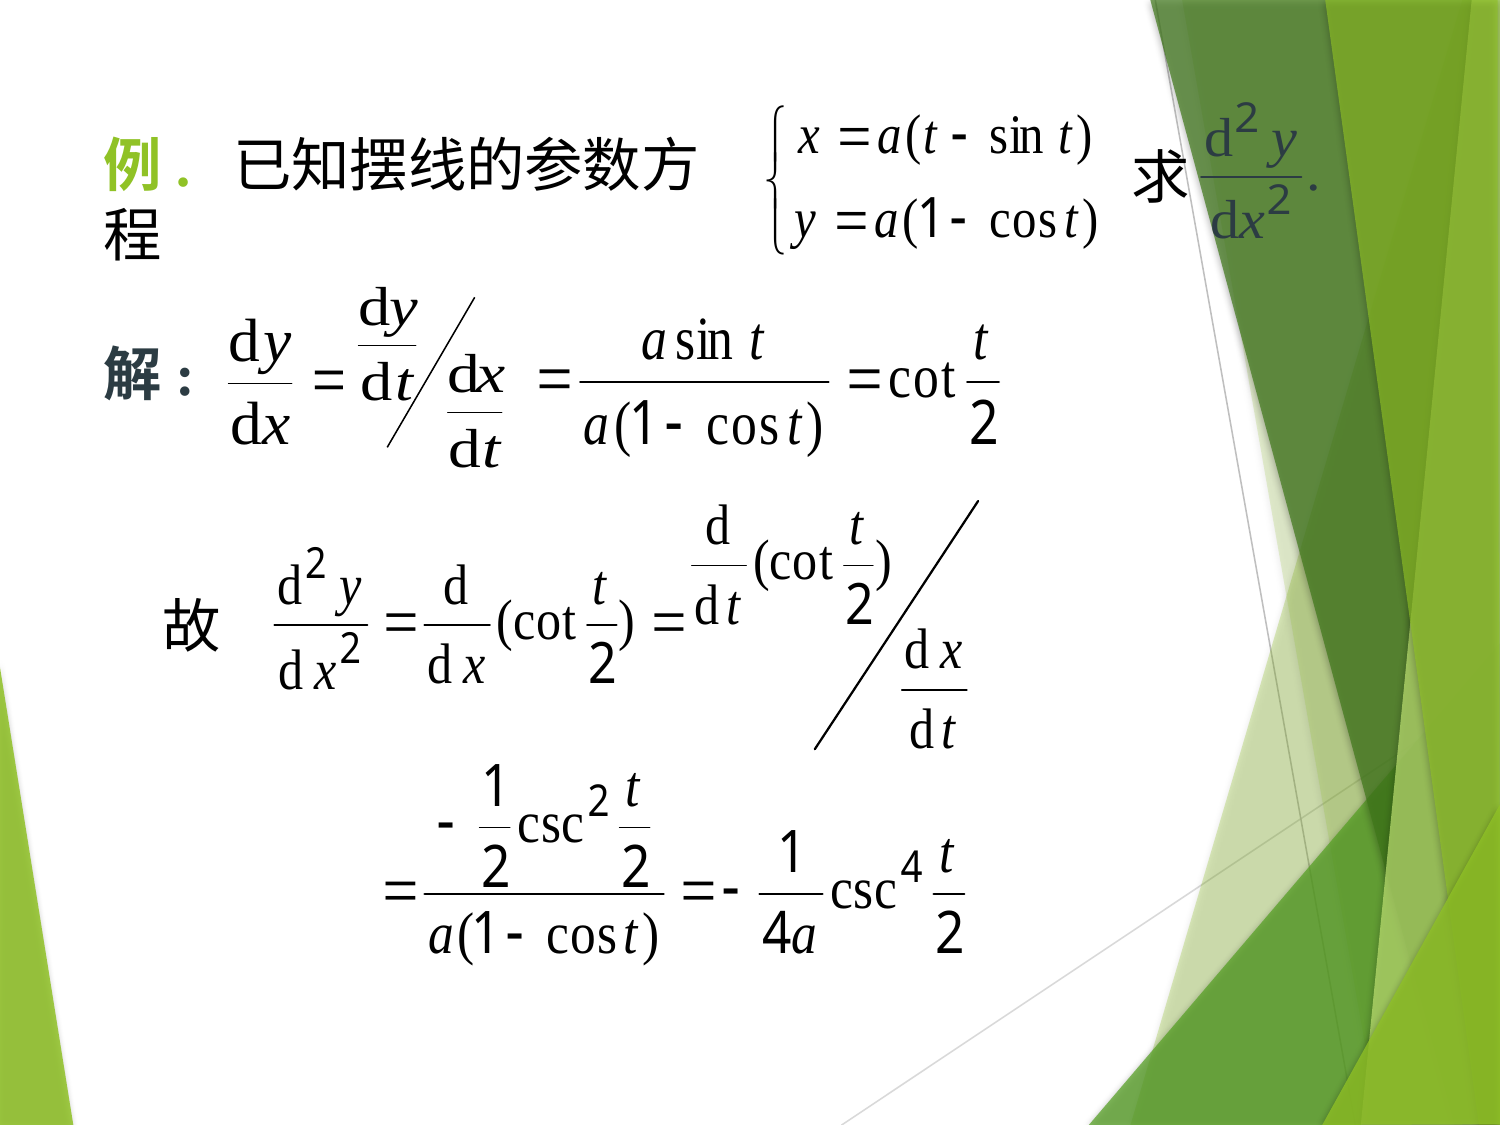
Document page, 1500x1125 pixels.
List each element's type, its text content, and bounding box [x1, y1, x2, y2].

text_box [524, 299, 1007, 466]
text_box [353, 278, 421, 417]
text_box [1191, 89, 1327, 261]
text_box 求 [1152, 132, 1186, 218]
text_box 解: [88, 329, 218, 415]
title 例. 已知摆线的参数方程 [88, 120, 749, 234]
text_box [371, 769, 972, 974]
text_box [223, 309, 344, 463]
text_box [754, 96, 1147, 262]
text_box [443, 345, 507, 484]
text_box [265, 486, 988, 761]
text_box 故 [148, 581, 260, 667]
